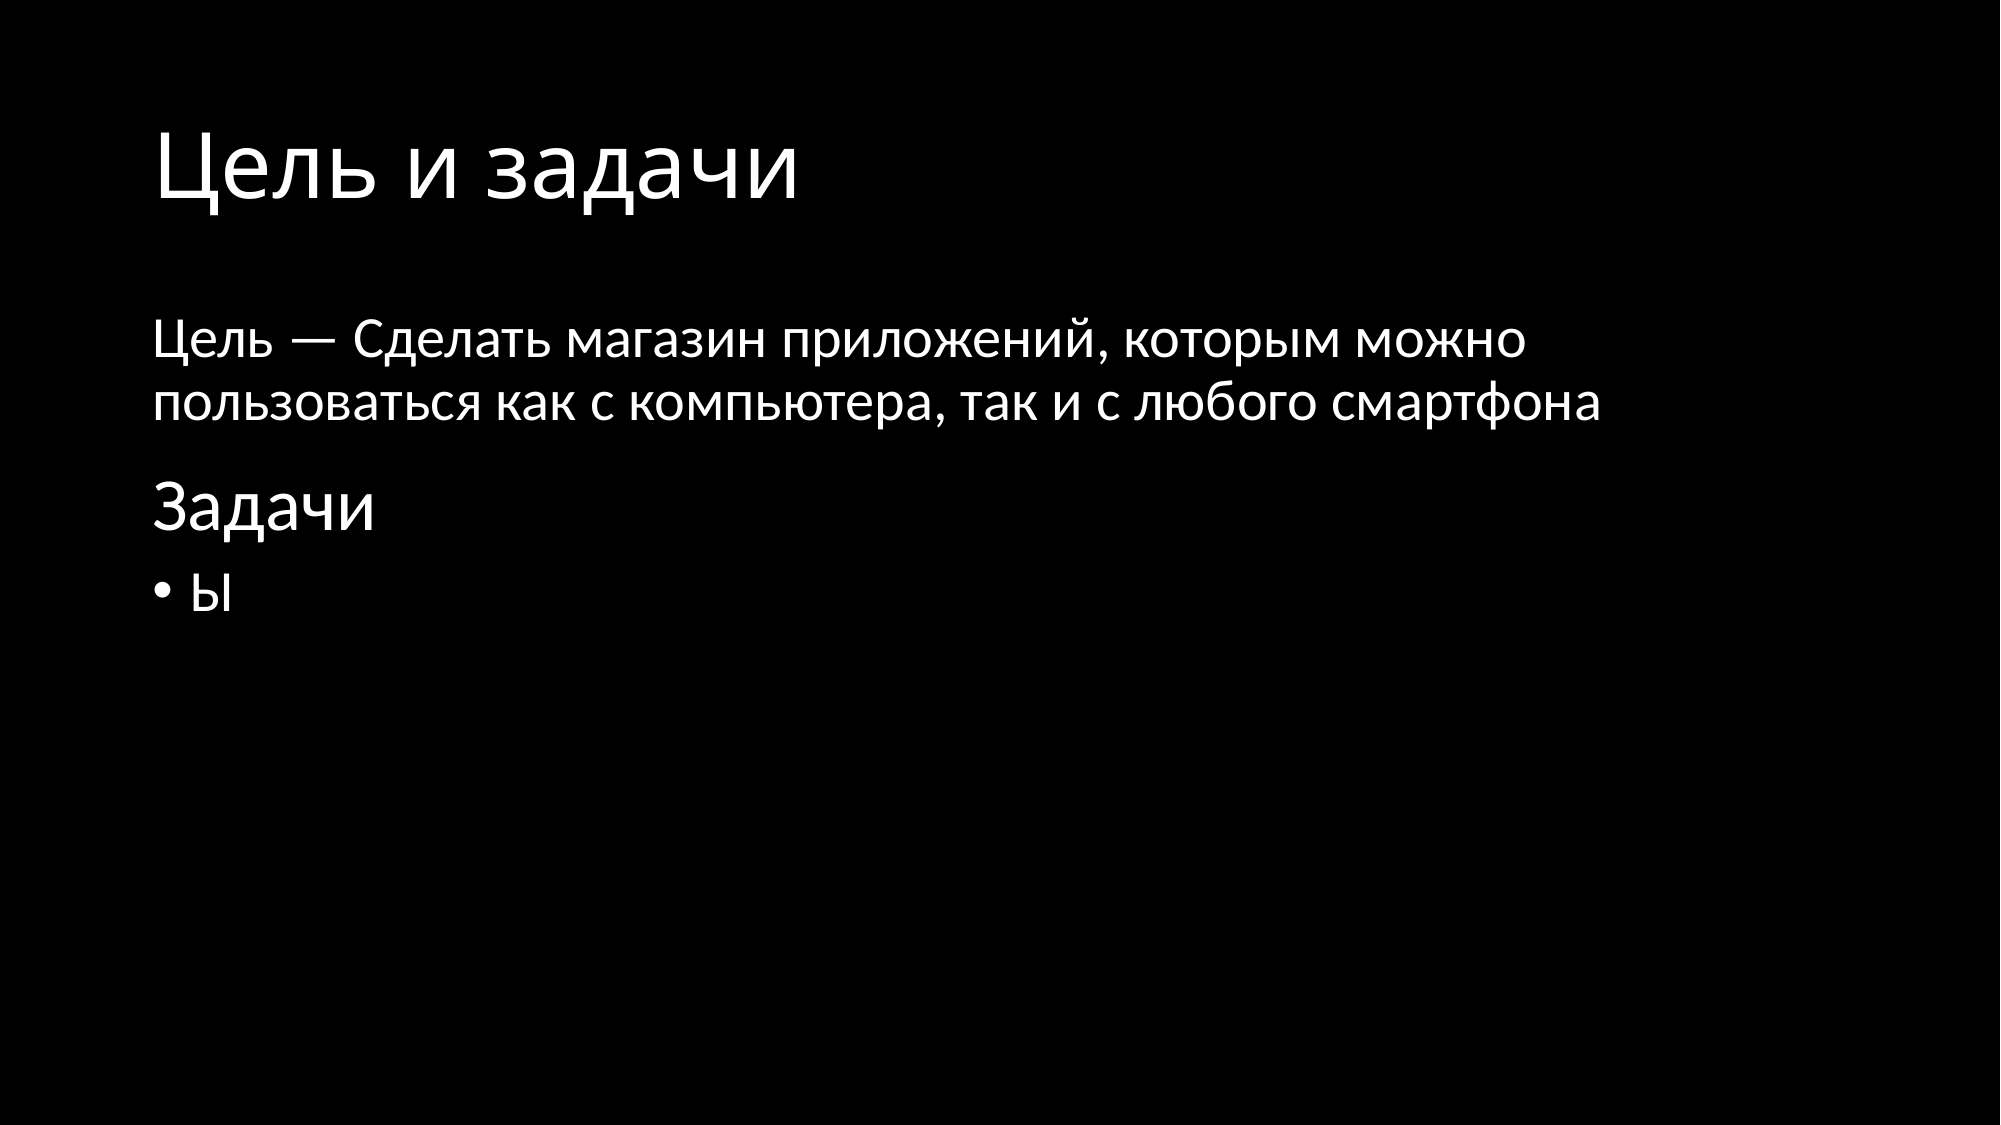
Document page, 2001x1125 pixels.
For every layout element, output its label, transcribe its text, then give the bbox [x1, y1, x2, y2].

list Цель — Сделать магазин приложений, которым можно пользоваться как с компьютера, так и с любого смартфона [137, 299, 1863, 449]
text_box Ы [137, 554, 1863, 1061]
title Цель и задачи [137, 59, 1863, 278]
text_box Задачи [137, 448, 408, 553]
